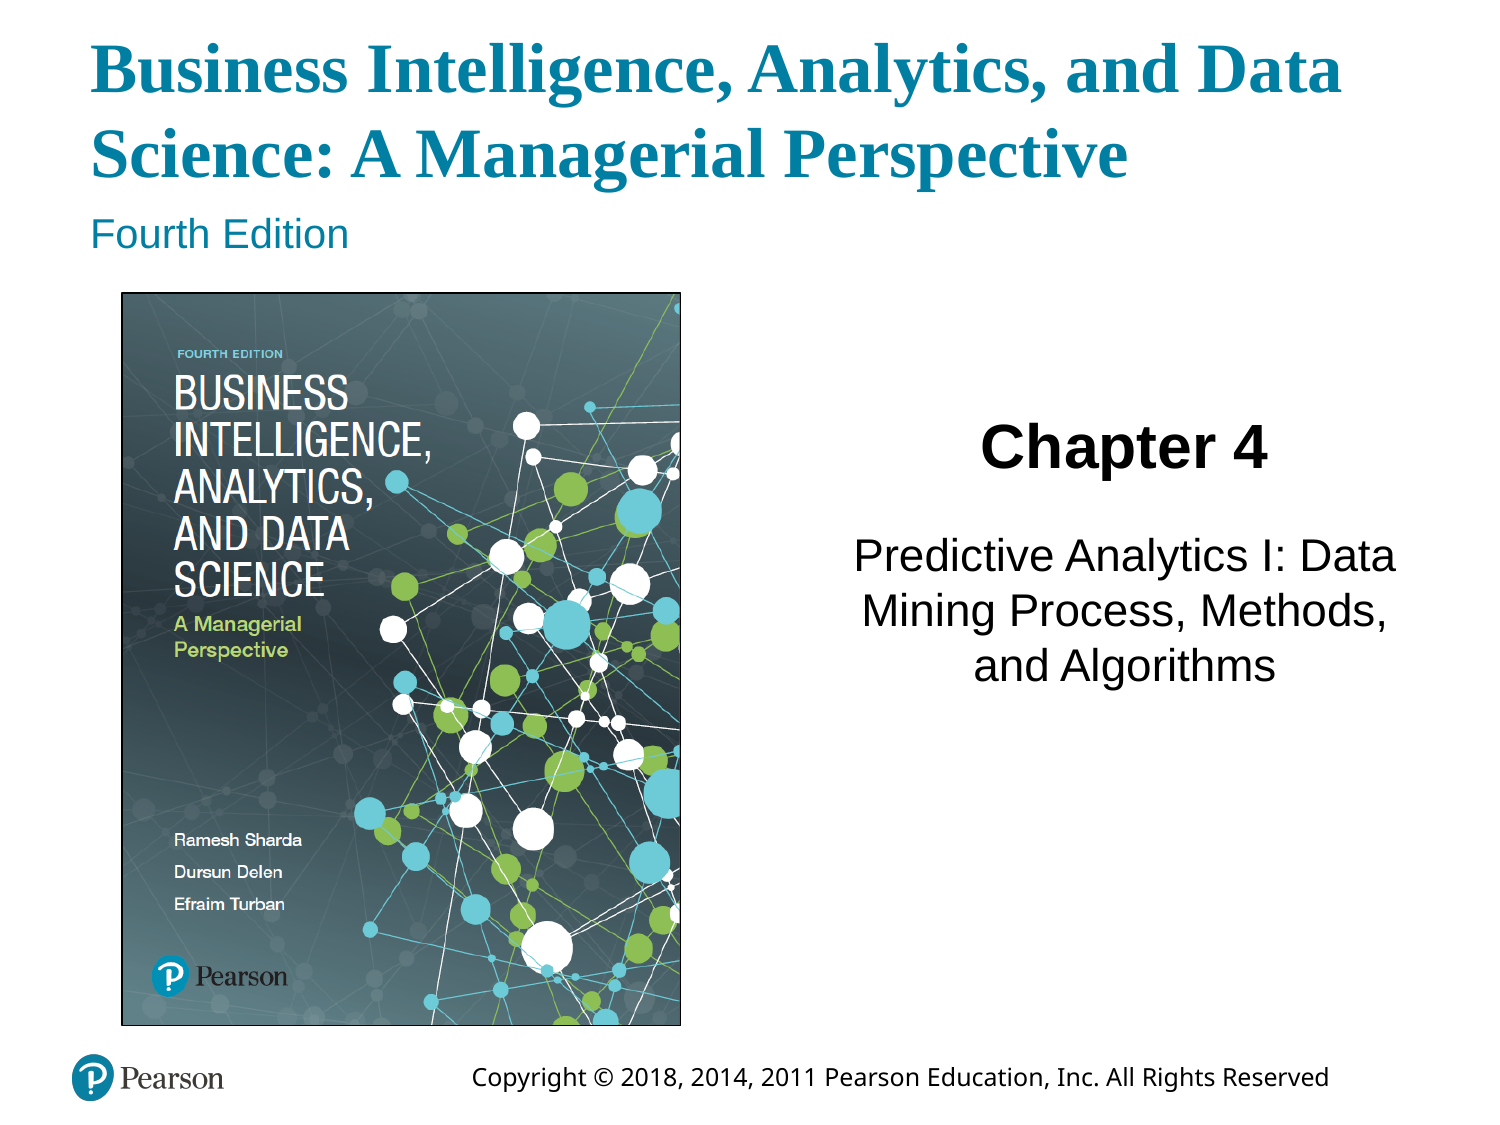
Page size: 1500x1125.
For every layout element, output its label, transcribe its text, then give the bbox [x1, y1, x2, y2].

list Fourth Edition [75, 192, 1425, 271]
picture [98, 1054, 224, 1101]
list Predictive Analytics I: Data Mining Process, Methods, and Algorithms [825, 510, 1425, 709]
title Business Intelligence, Analytics, and Data Science: A Managerial Perspective [75, 21, 1447, 193]
list Copyright © 2018, 2014, 2011 Pearson Education, Inc. All Rights Reserved [456, 1062, 1447, 1091]
picture [122, 293, 681, 1026]
picture [72, 1087, 83, 1101]
picture [80, 1063, 106, 1088]
picture [72, 1054, 88, 1070]
list Chapter 4 [825, 315, 1425, 497]
